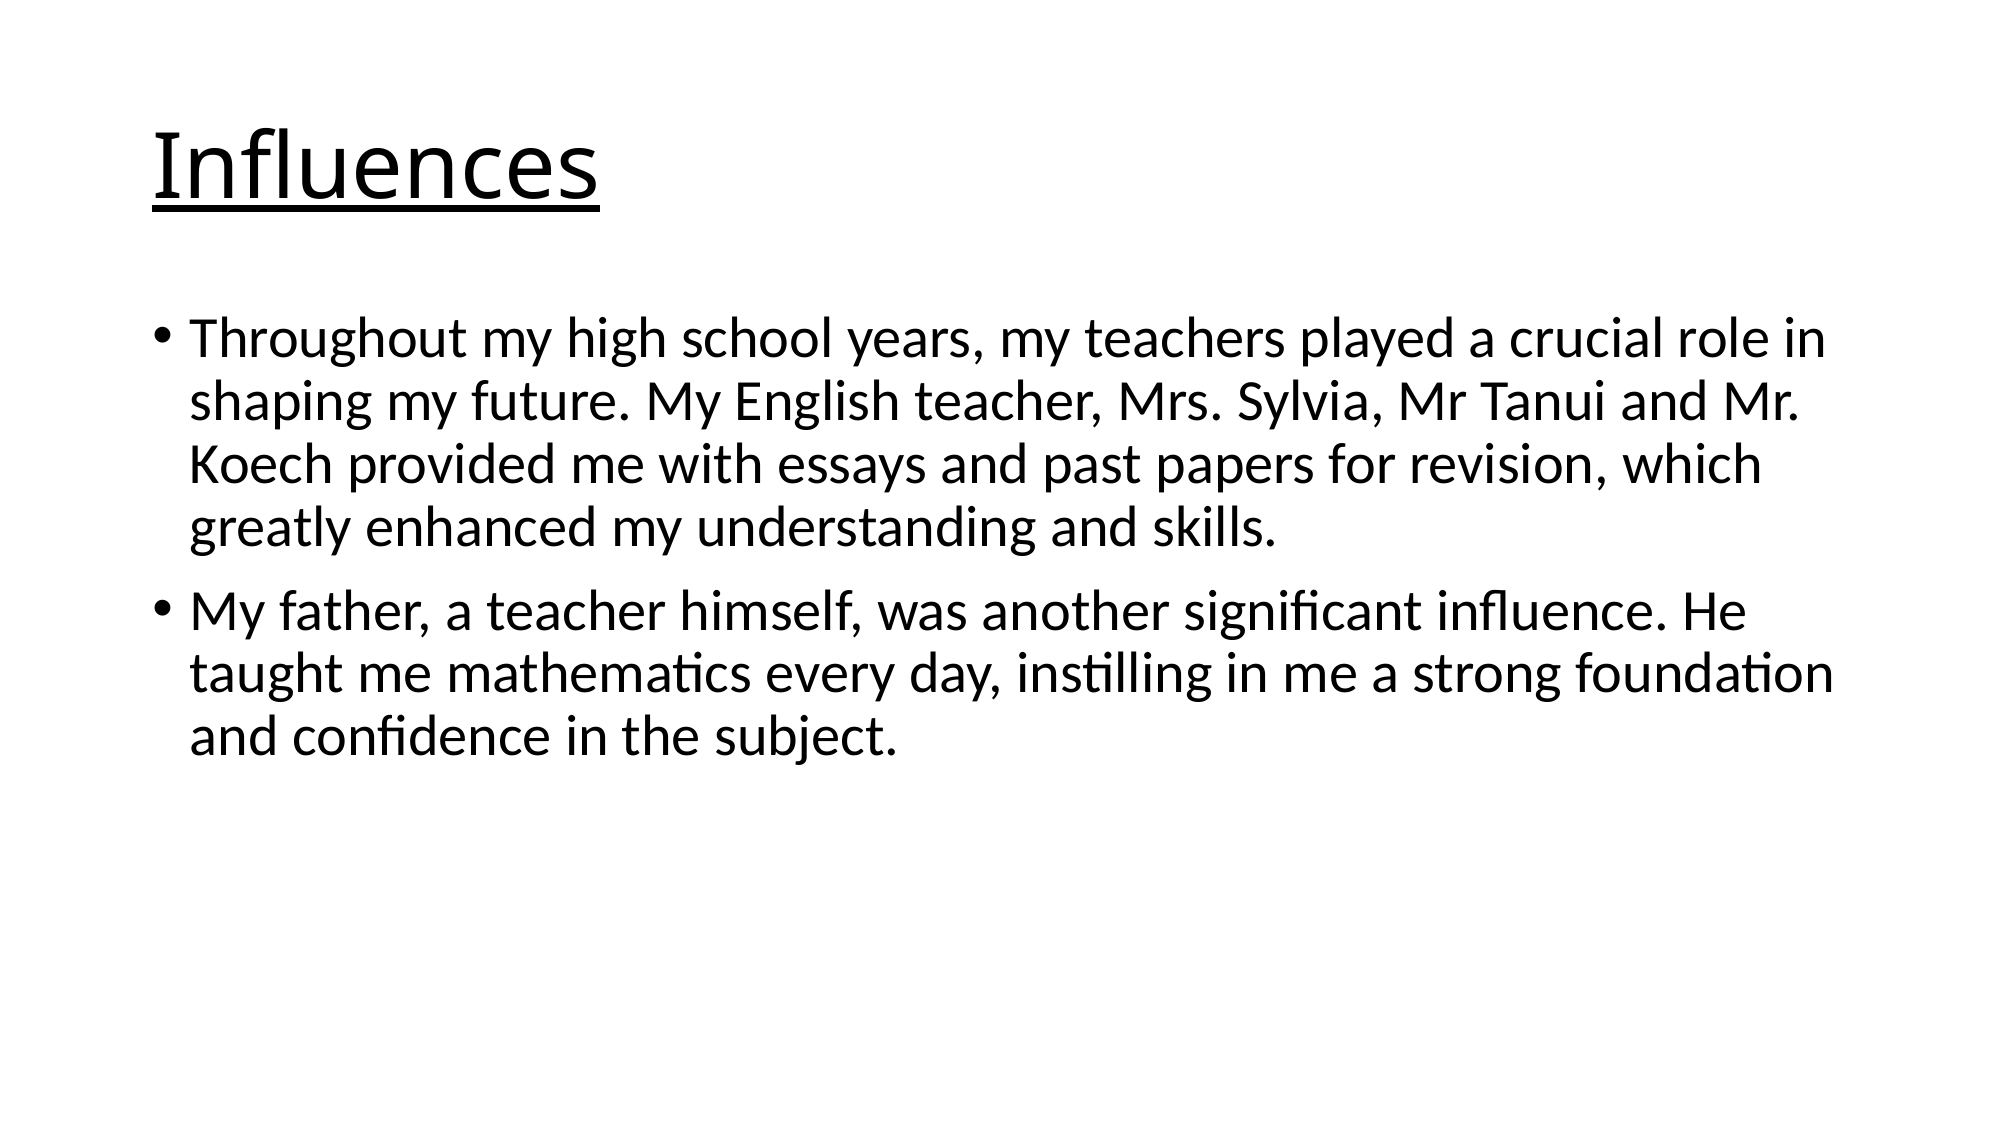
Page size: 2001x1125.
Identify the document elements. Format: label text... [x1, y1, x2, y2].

title Influences [137, 59, 1863, 278]
list Throughout my high school years, my teachers played a crucial role in shaping my future. My English teacher, Mrs. Sylvia, Mr Tanui and Mr. Koech provided me with essays and past papers for revision, which greatly enhanced my understanding and skills. My father, a teacher himself, was another significant influence. He taught me mathematics every day, instilling in me a strong foundation and confidence in the subject. [137, 299, 1863, 1014]
